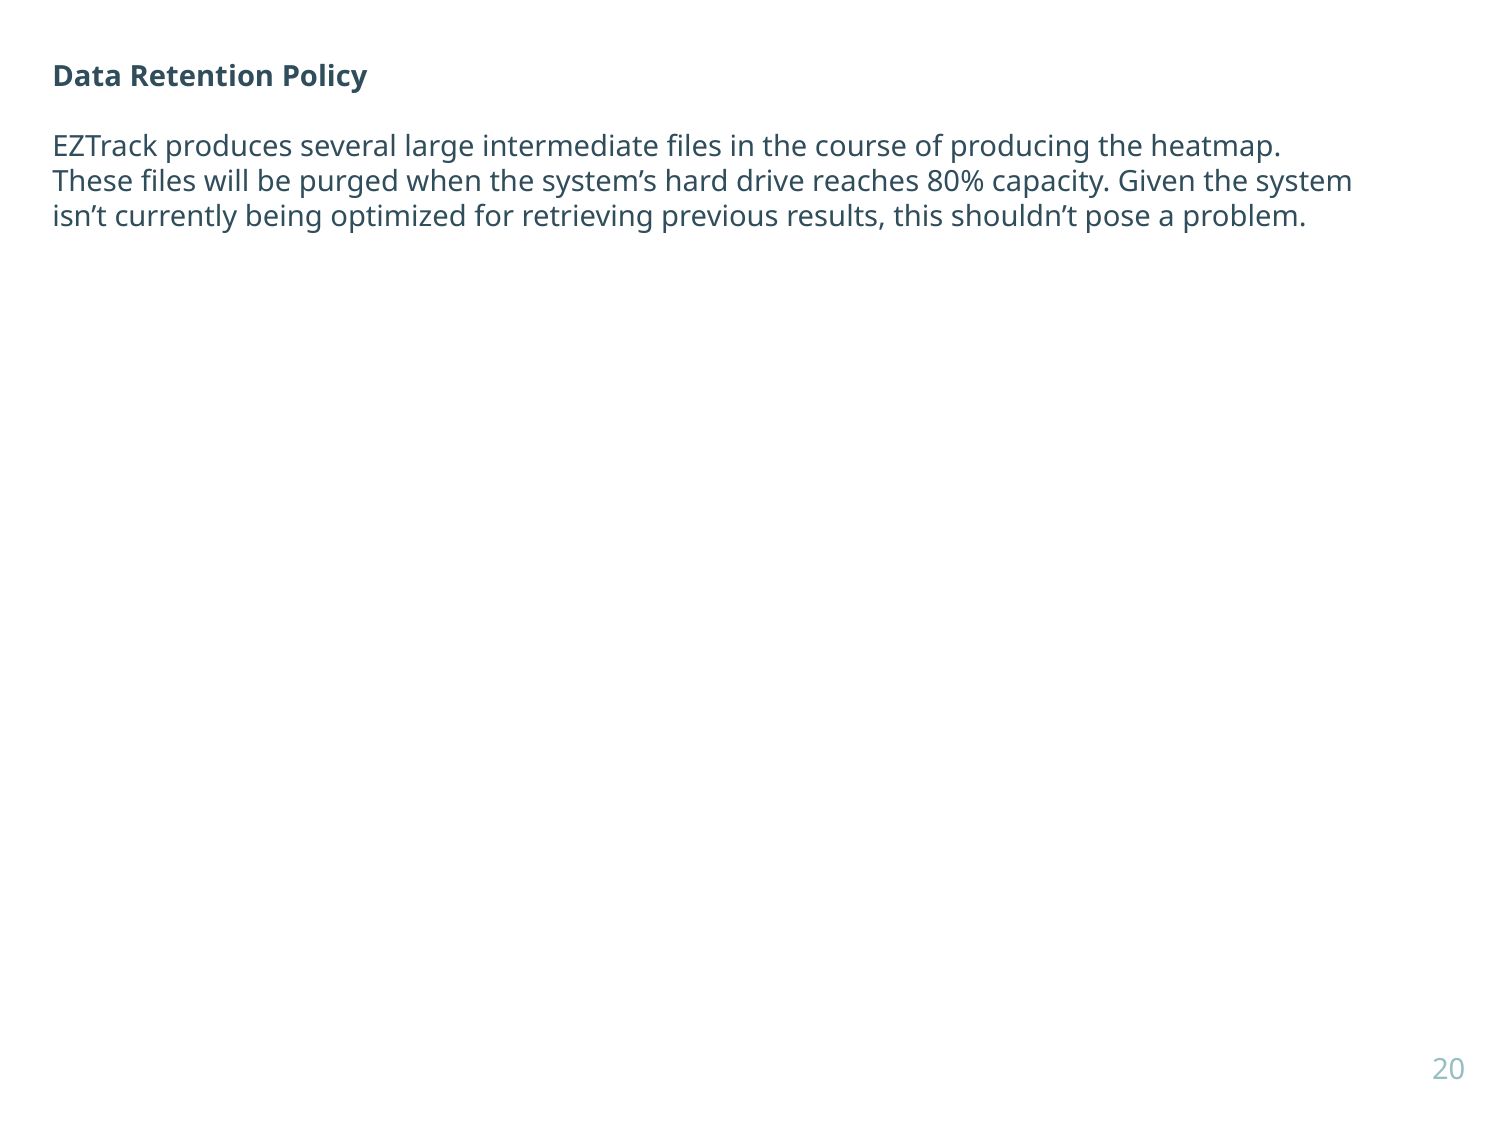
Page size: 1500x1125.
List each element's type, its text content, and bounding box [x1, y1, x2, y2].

text_box Data Retention Policy EZTrack produces several large intermediate files in the course of producing the heatmap. These files will be purged when the system’s hard drive reaches 80% capacity. Given the system isn’t currently being optimized for retrieving previous results, this shouldn’t pose a problem. [37, 49, 1375, 345]
slide_number 20 [1394, 1042, 1481, 1103]
